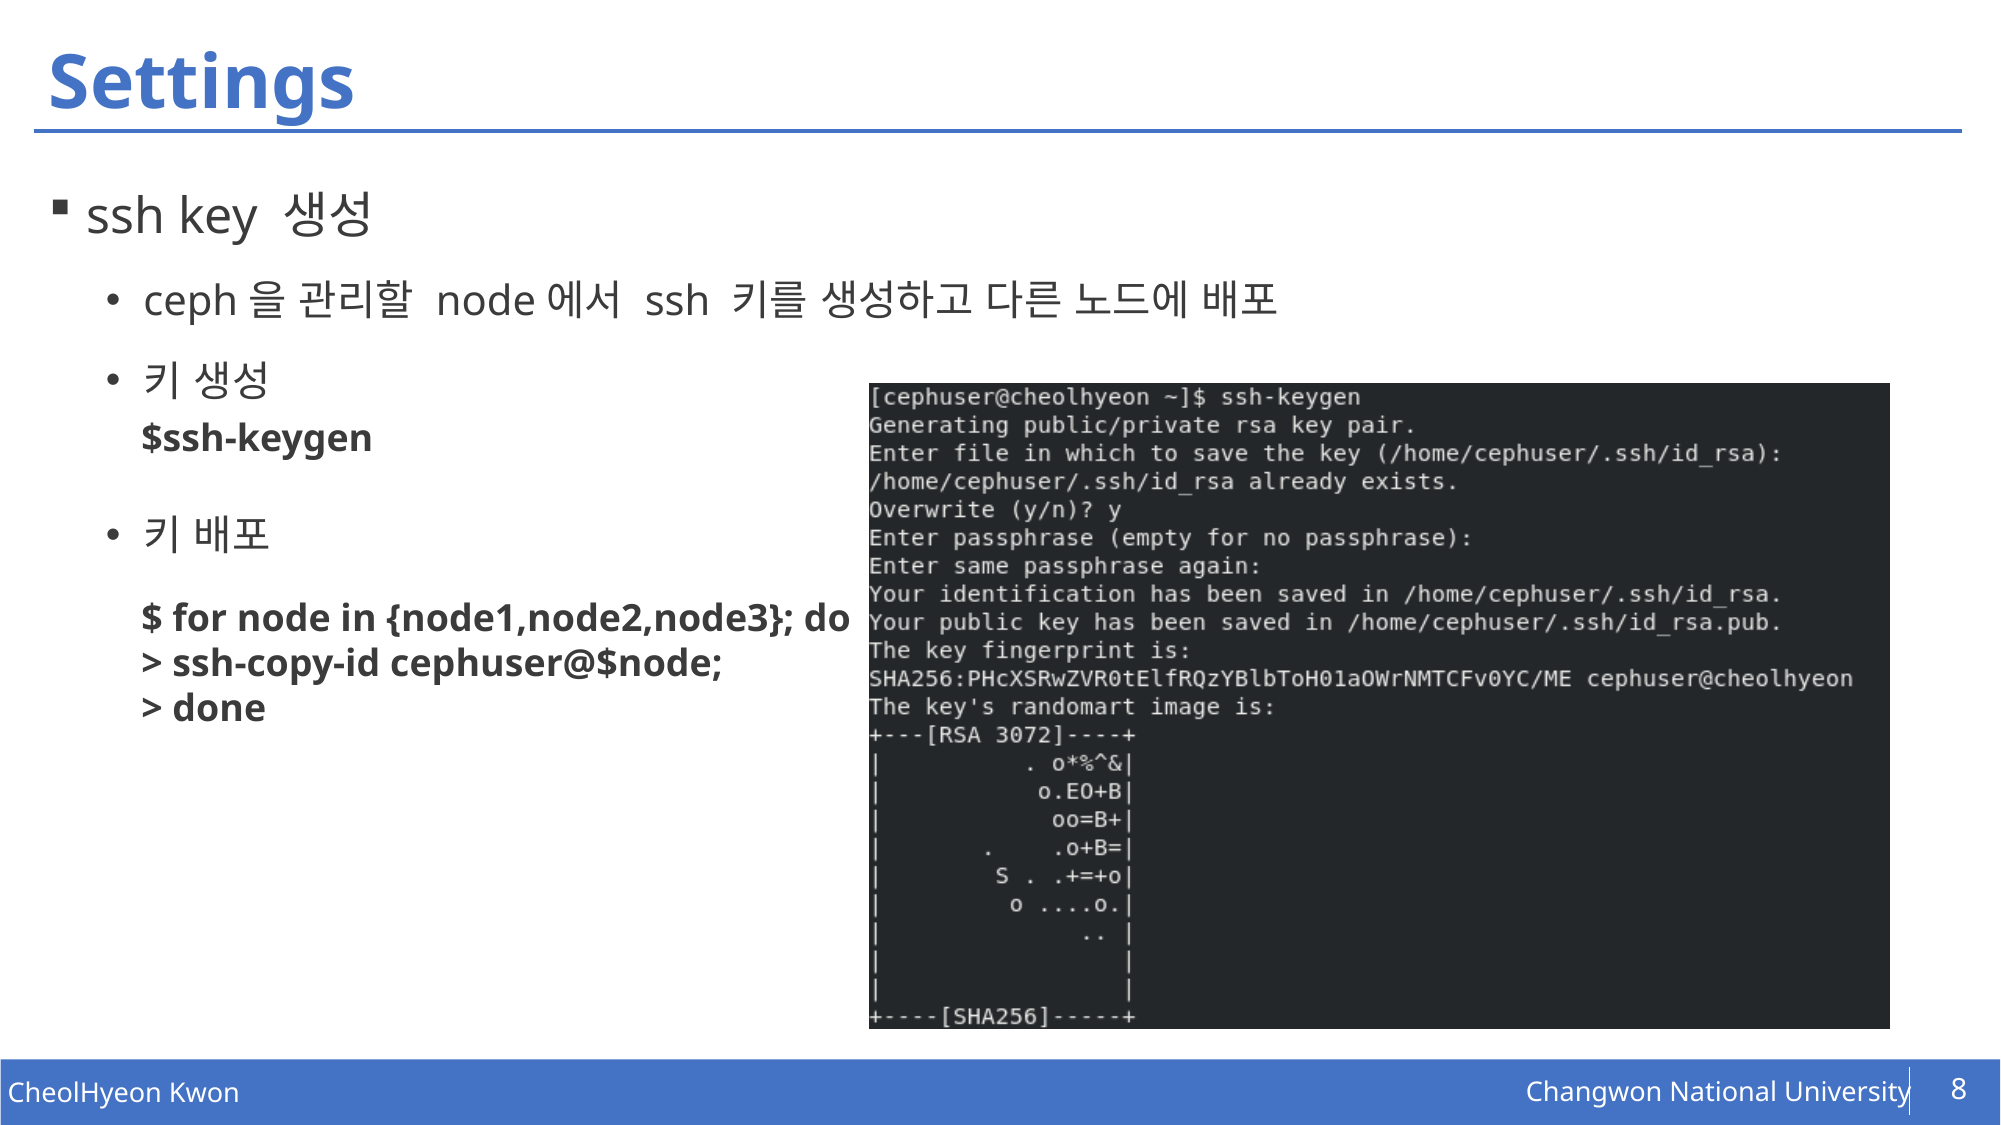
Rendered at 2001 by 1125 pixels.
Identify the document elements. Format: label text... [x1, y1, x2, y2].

title Settings [33, 27, 1963, 143]
slide_number 8 [1922, 1060, 1996, 1121]
list ssh key 생성 ceph을 관리할 node에서 ssh 키를 생성하고 다른 노드에 배포 키 생성 키 배포 [33, 152, 1963, 997]
picture [869, 383, 1890, 1029]
text_box $ssh-keygen $ for node in {node1,node2,node3}; do > ssh-copy-id cephuser@$node; > done [88, 406, 869, 782]
